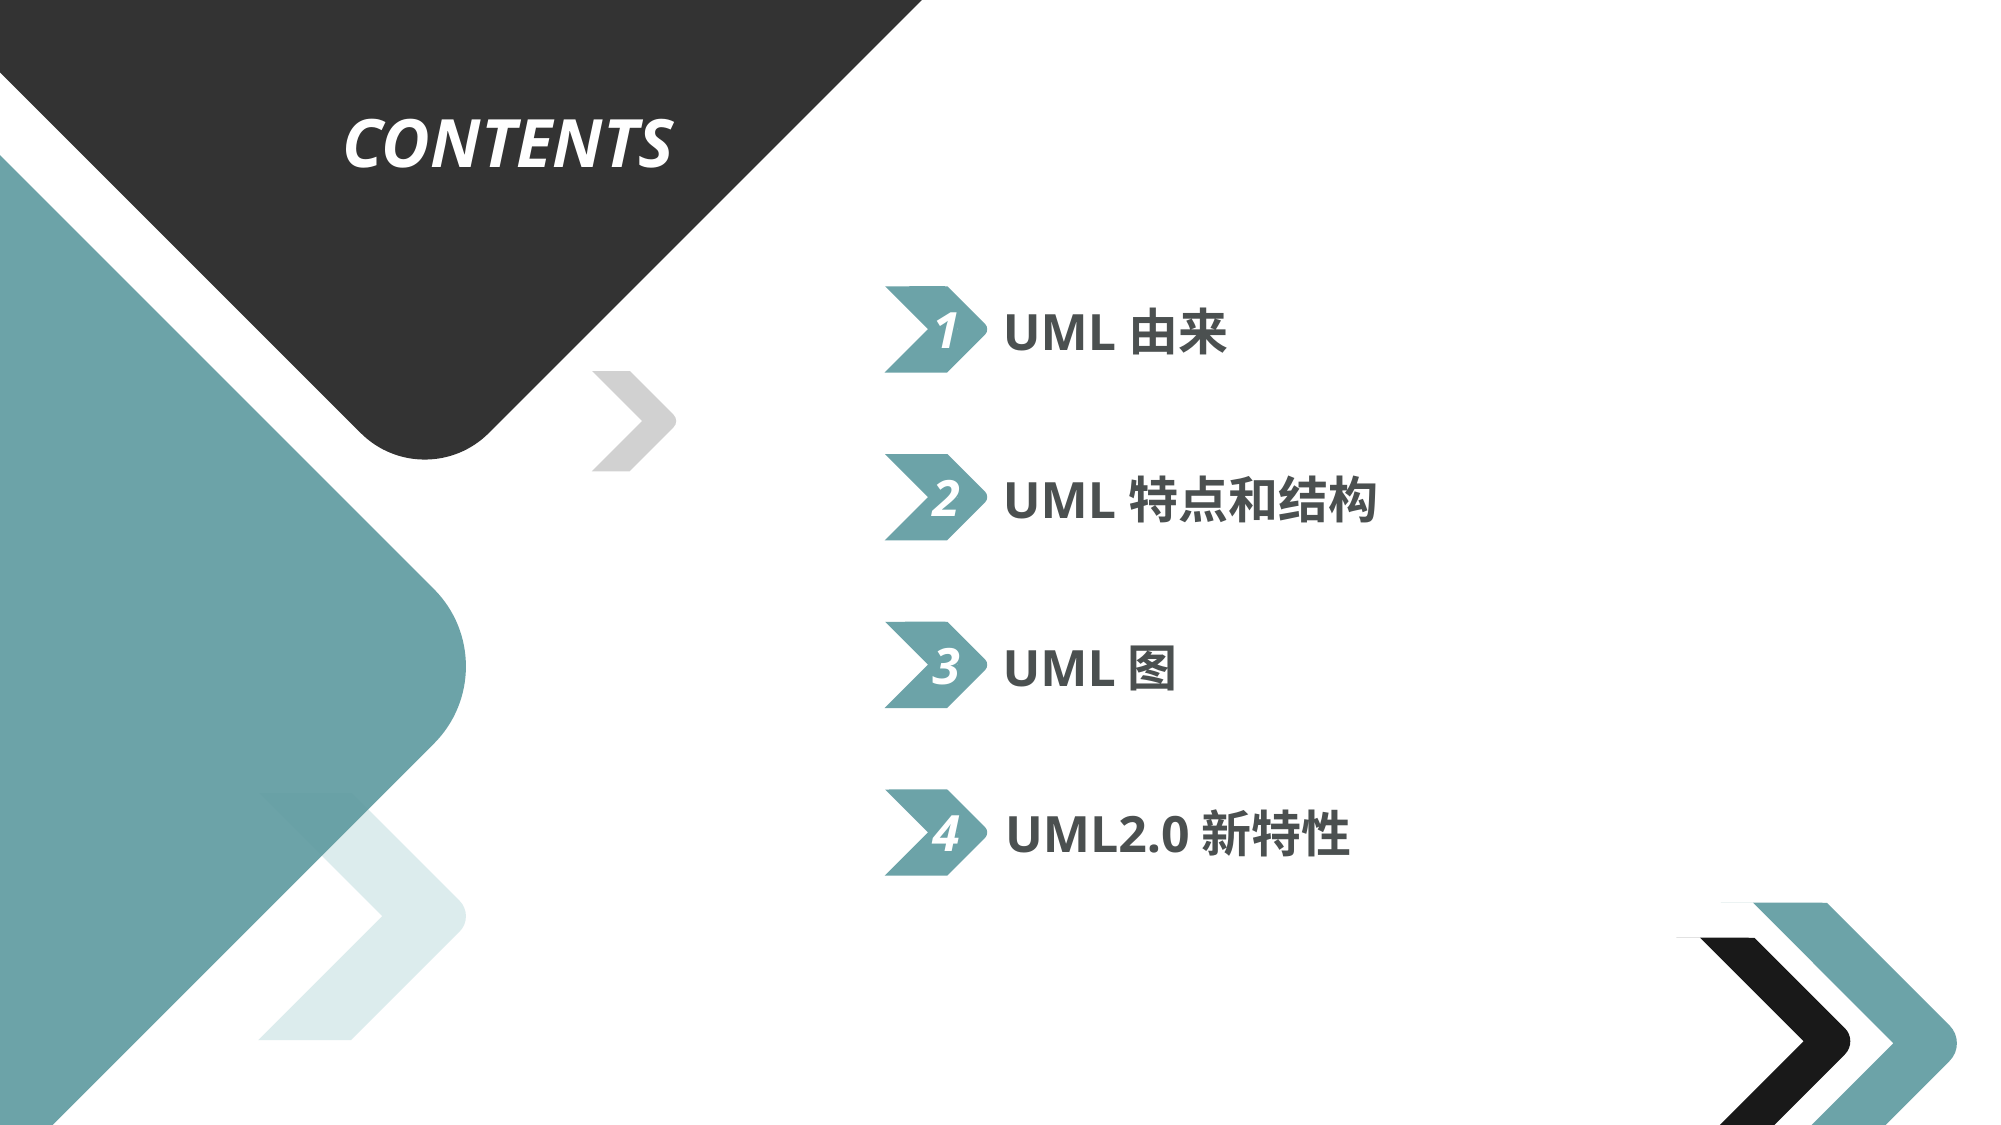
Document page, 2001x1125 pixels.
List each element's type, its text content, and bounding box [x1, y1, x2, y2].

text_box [863, 612, 1190, 718]
text_box [0, 153, 467, 1125]
text_box [589, 370, 678, 473]
text_box [0, 0, 924, 461]
text_box [1676, 936, 1852, 1125]
text_box [1720, 901, 1958, 1125]
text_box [863, 276, 1240, 382]
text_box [863, 444, 1390, 550]
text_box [863, 780, 1366, 886]
text_box [255, 810, 467, 1042]
text_box CONTENTS [327, 93, 690, 188]
